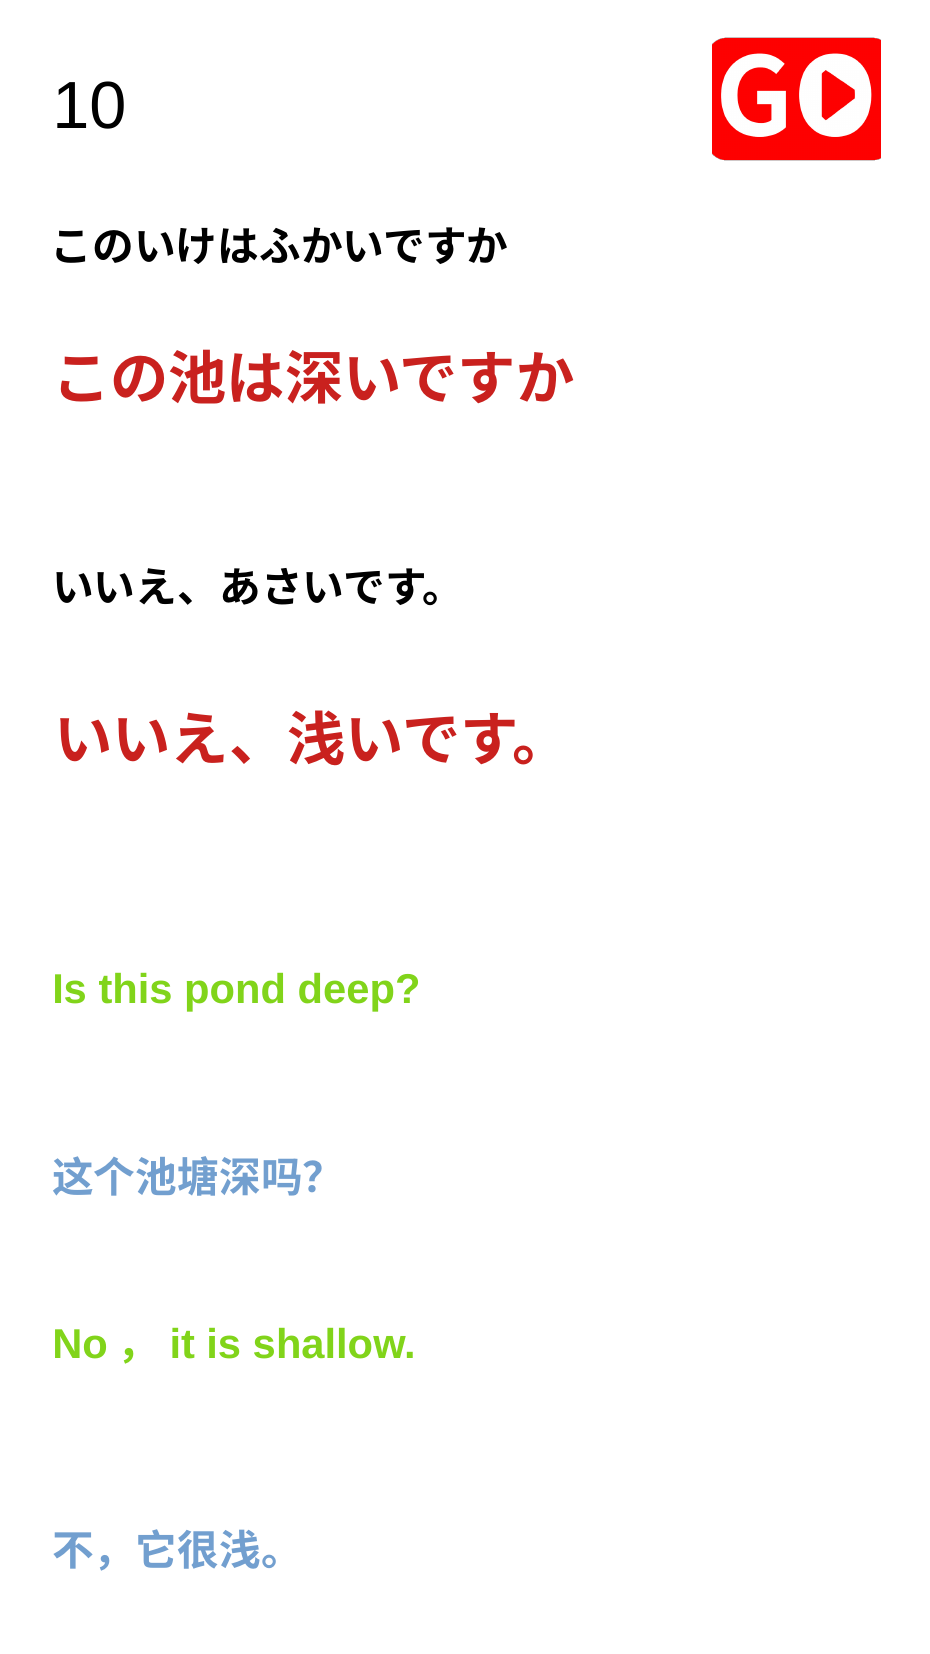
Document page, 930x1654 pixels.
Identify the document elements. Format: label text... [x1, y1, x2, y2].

picture [712, 37, 882, 162]
text_box 10 [37, 54, 450, 144]
text_box この池は深いですか [37, 302, 898, 450]
text_box 这个池塘深吗？ [37, 1102, 898, 1250]
text_box Is this pond deep? [37, 913, 898, 1061]
text_box No，it is shallow. [37, 1268, 898, 1416]
text_box いいえ、浅いです。 [39, 663, 900, 811]
text_box このいけはふかいですか [35, 171, 896, 319]
text_box 不，它很浅。 [37, 1475, 898, 1623]
text_box いいえ、あさいです。 [37, 512, 898, 660]
